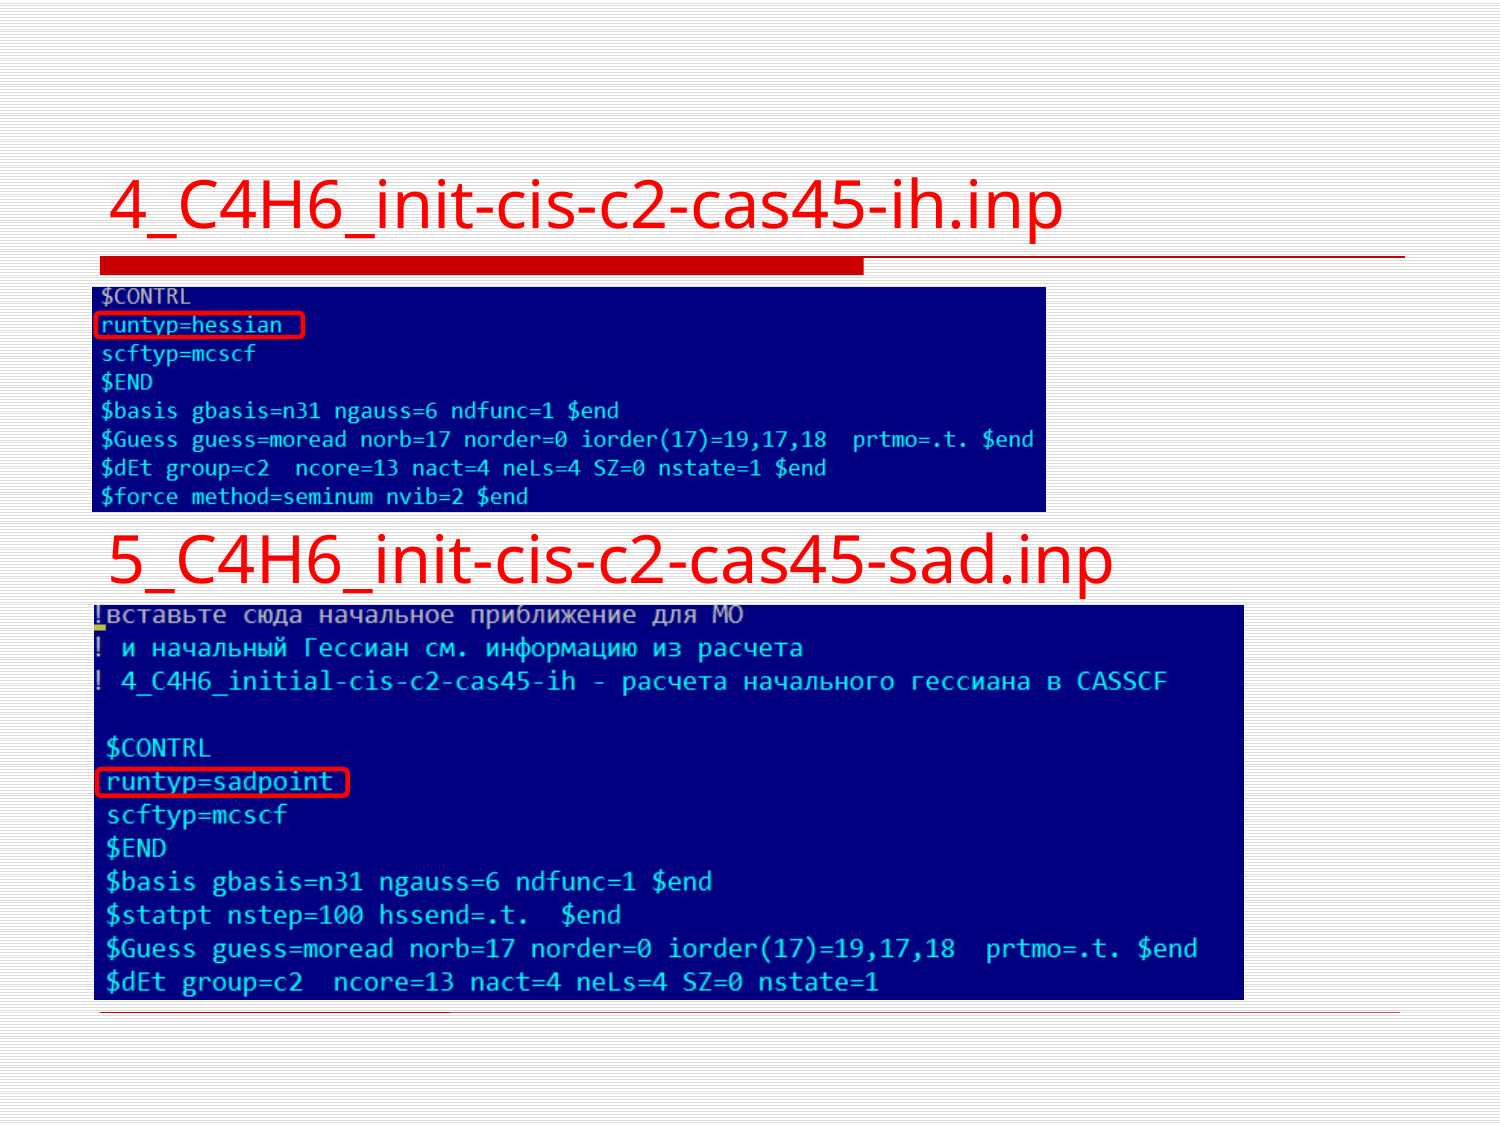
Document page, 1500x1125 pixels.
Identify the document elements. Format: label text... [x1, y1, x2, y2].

picture [92, 287, 1046, 512]
title 4_C4H6_init-cis-c2-cas45-ih.inp [94, 50, 1407, 250]
text_box 5_C4H6_init-cis-c2-cas45-sad.inp [92, 509, 1406, 605]
picture [94, 605, 1244, 1000]
